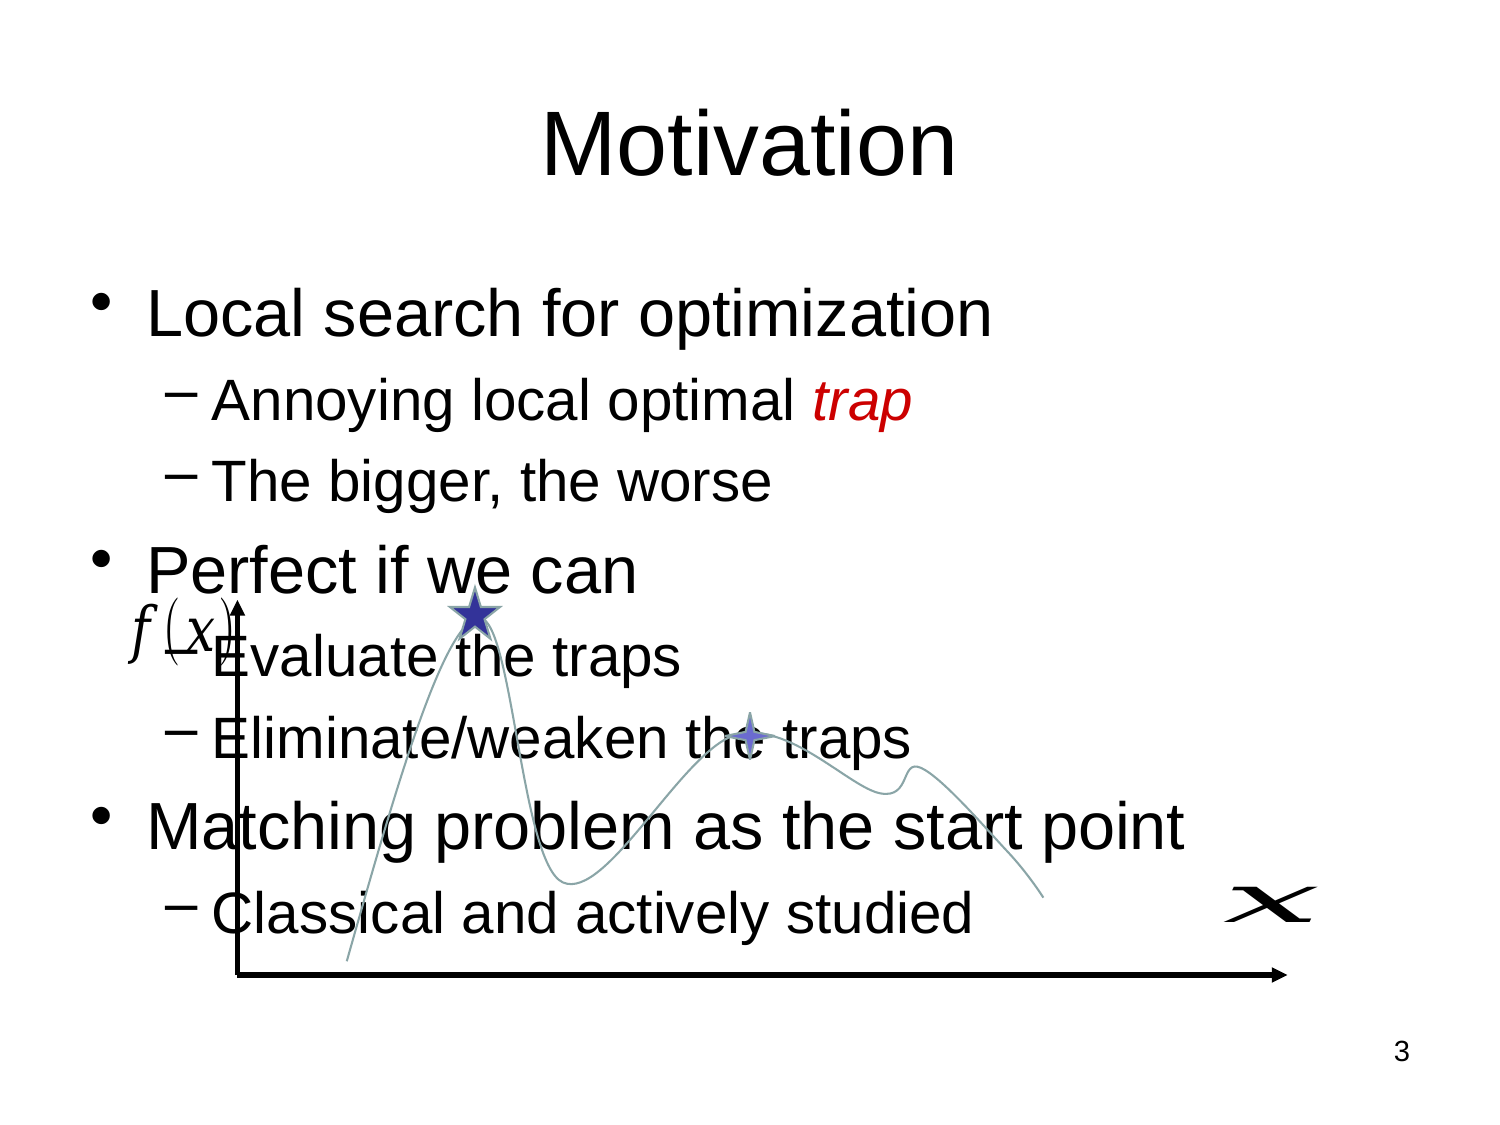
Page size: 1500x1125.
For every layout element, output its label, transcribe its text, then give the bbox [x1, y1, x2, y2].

title Motivation [75, 45, 1425, 233]
list Local search for optimization Annoying local optimal trap The bigger, the worse Perfect if we can Evaluate the traps Eliminate/weaken the traps Matching problem as the start point Classical and actively studied [75, 262, 1425, 1005]
slide_number 3 [1074, 1024, 1425, 1103]
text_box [124, 587, 1325, 975]
